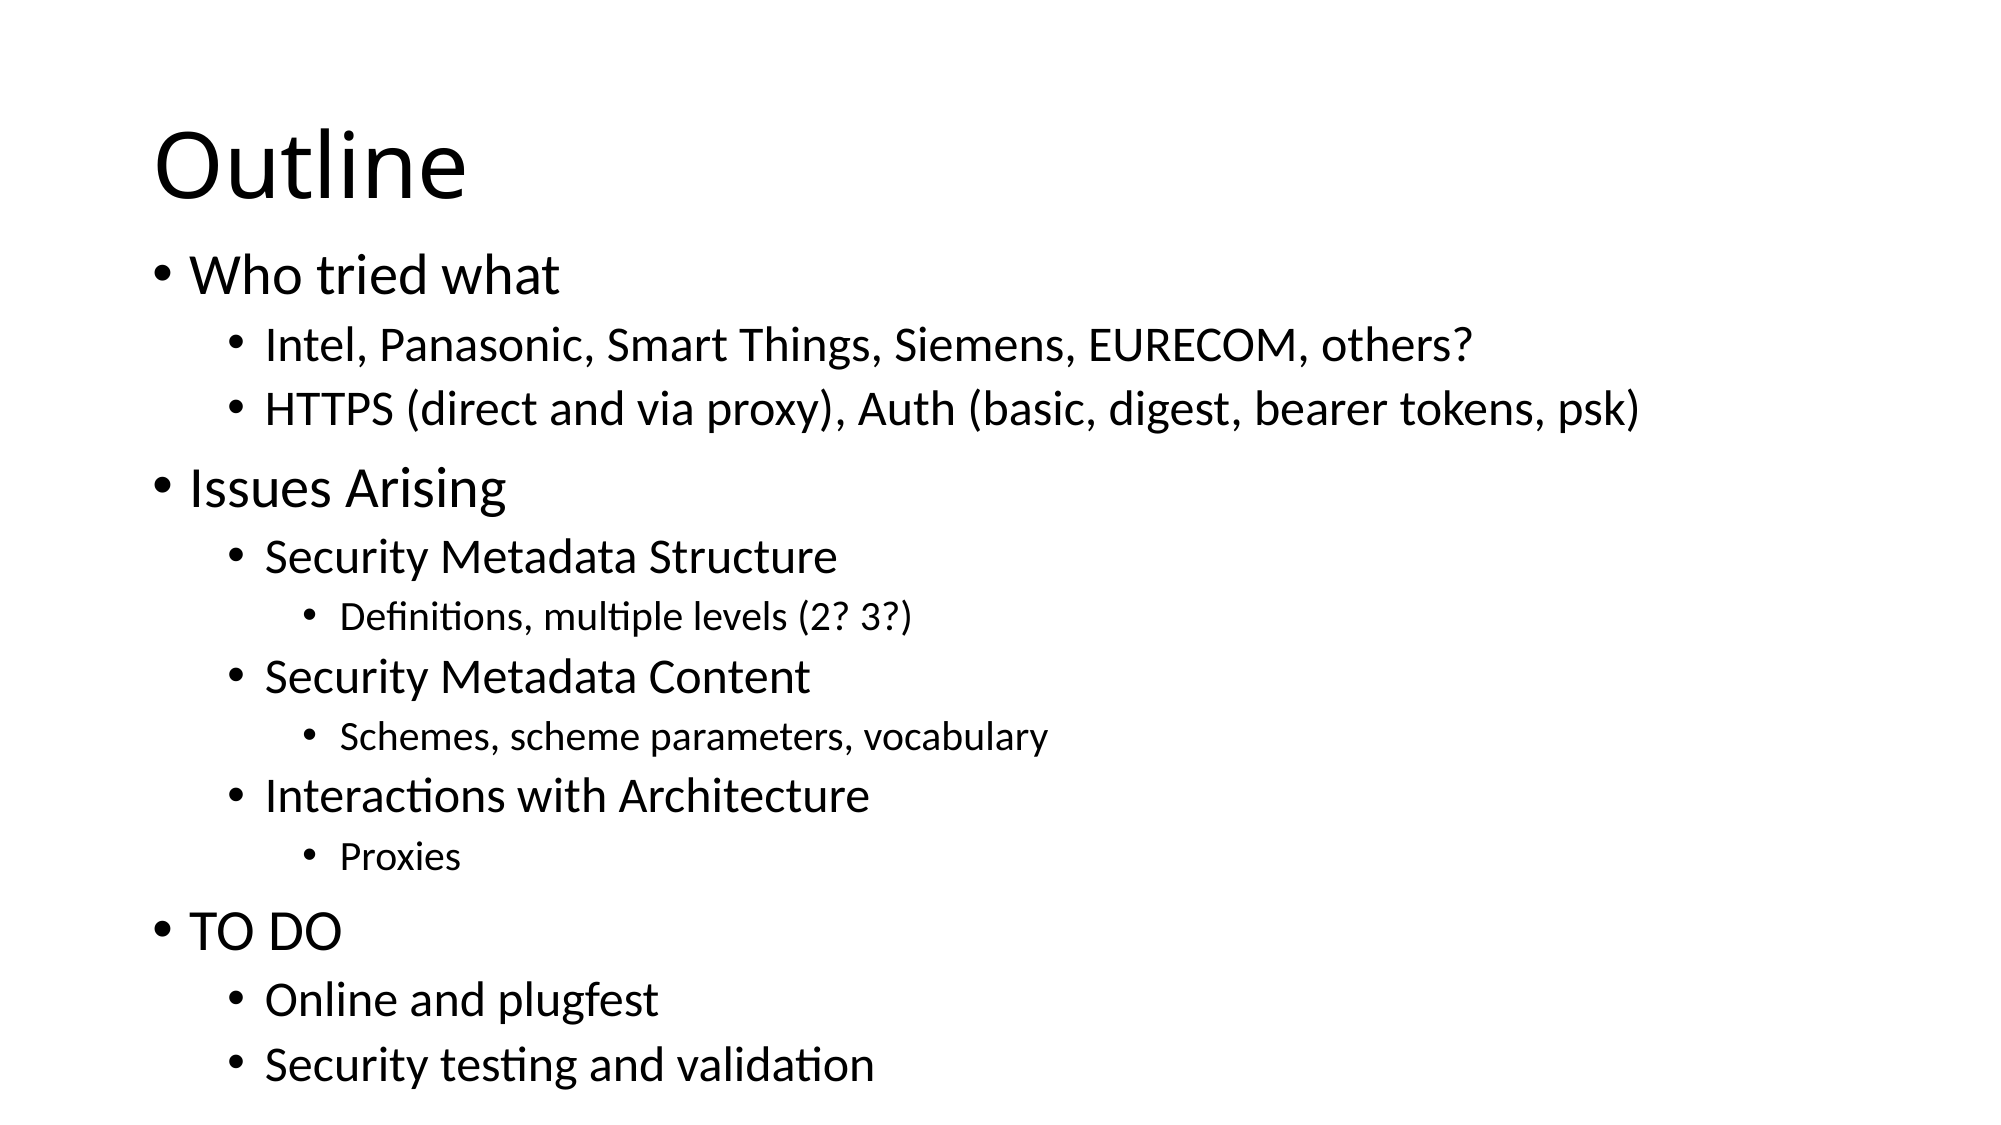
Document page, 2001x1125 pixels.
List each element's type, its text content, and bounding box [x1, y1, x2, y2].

title Outline [137, 59, 1863, 236]
list Who tried what Intel, Panasonic, Smart Things, Siemens, EURECOM, others? HTTPS (direct and via proxy), Auth (basic, digest, bearer tokens, psk) Issues Arising Security Metadata Structure Definitions, multiple levels (2? 3?) Security Metadata Content Schemes, scheme parameters, vocabulary Interactions with Architecture Proxies TO DO Online and plugfest Security testing and validation [137, 236, 1863, 1014]
